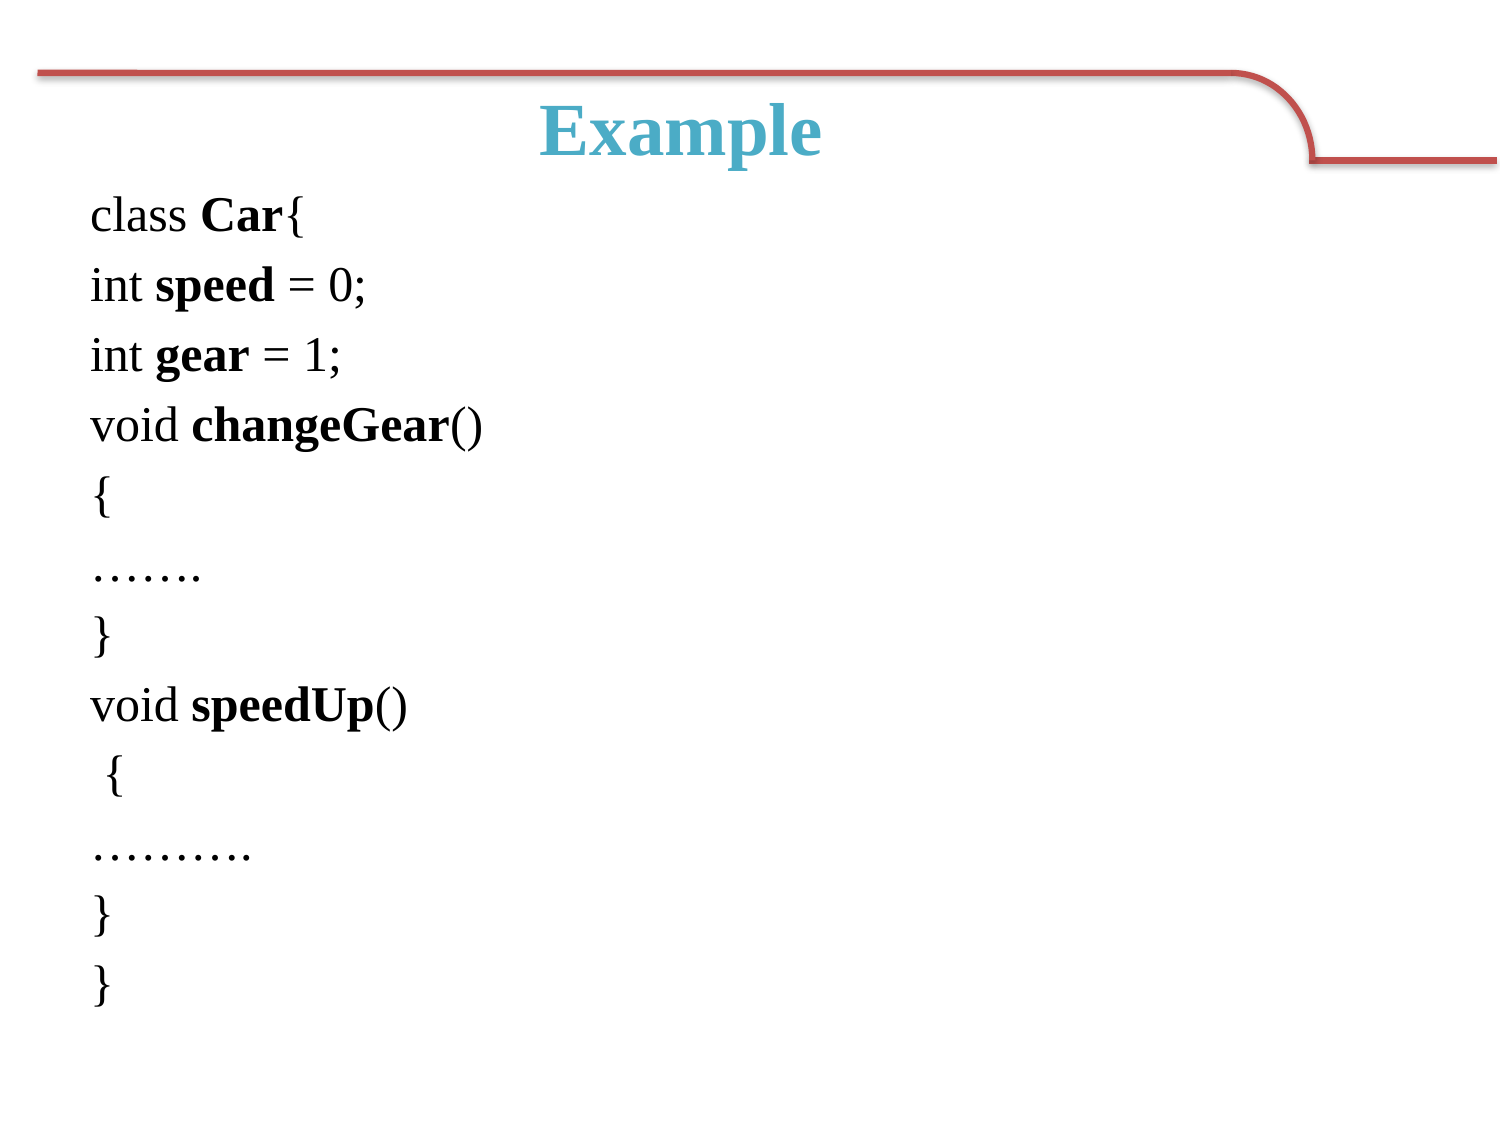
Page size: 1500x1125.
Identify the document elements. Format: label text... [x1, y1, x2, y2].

title Example [74, 79, 1288, 172]
list class Car{ int speed = 0; int gear = 1; void changeGear() { ……. } void speedUp() { ………. } } [74, 173, 1426, 1038]
